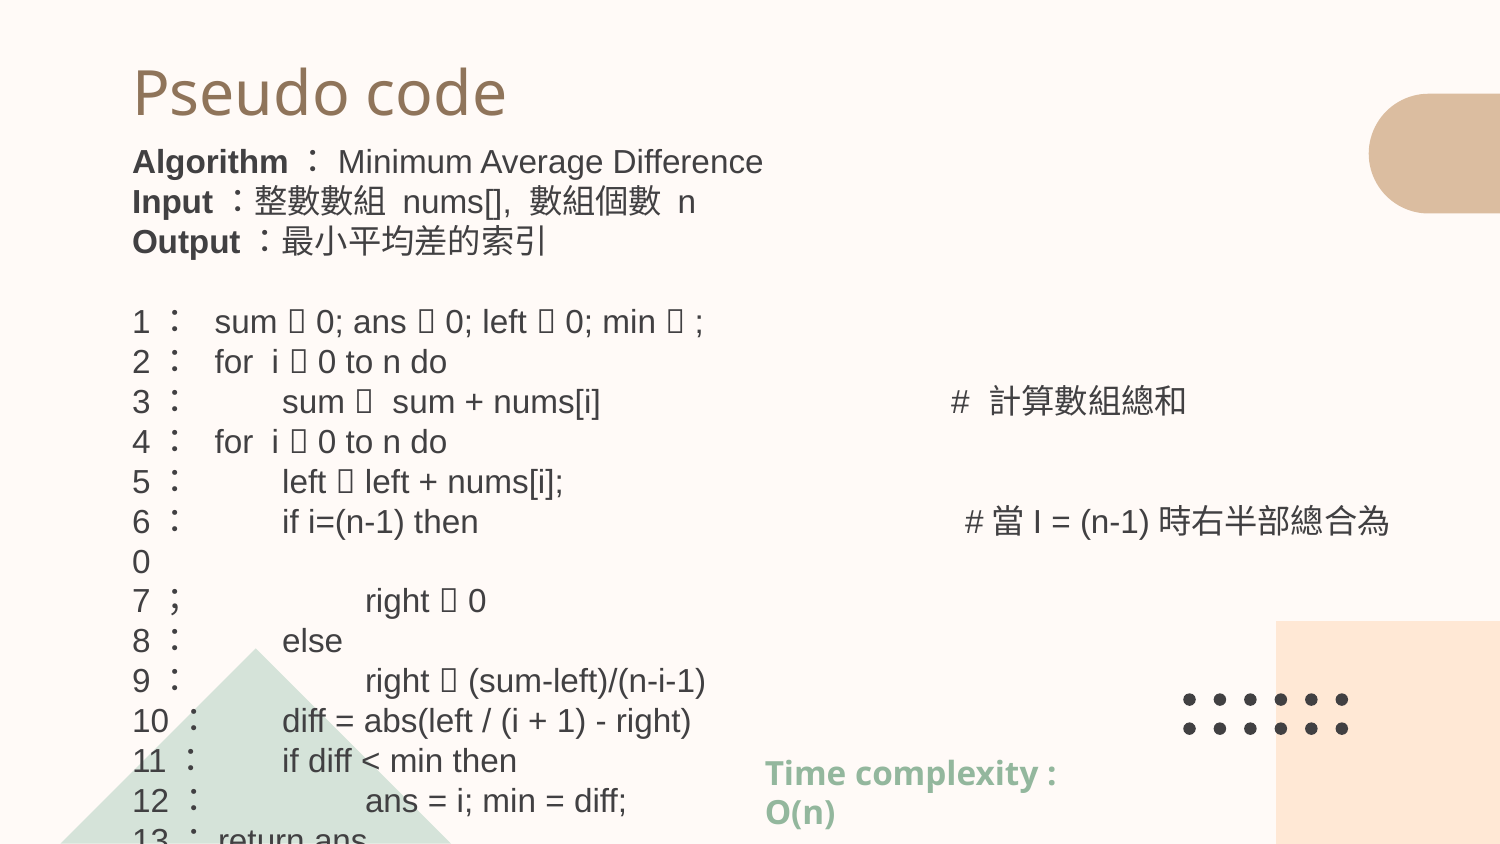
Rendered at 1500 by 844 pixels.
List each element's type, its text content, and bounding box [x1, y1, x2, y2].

text_box Time complexity : O(n) [750, 744, 1157, 839]
title Pseudo code [116, 43, 1383, 138]
